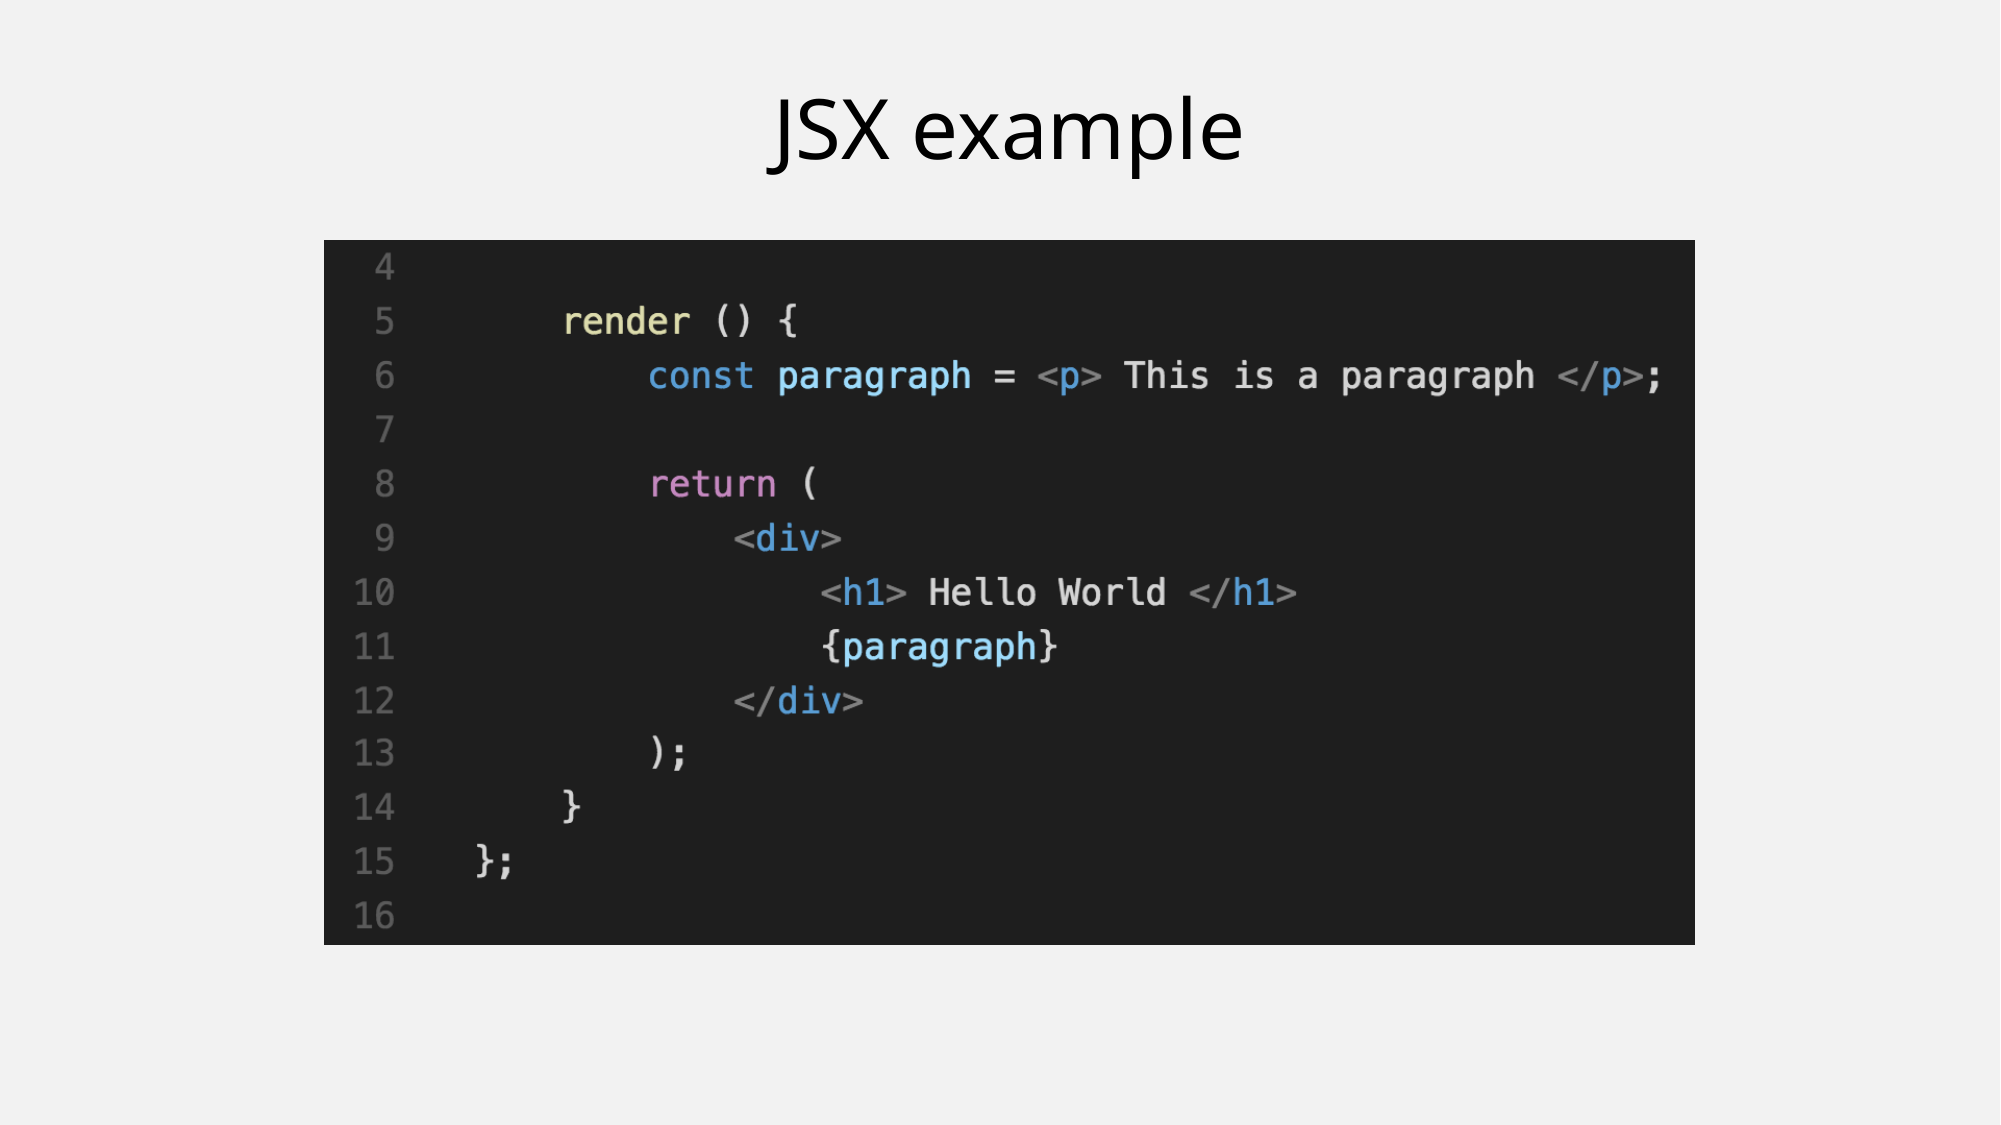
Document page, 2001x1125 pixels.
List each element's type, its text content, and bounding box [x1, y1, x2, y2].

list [323, 240, 1696, 946]
title JSX example [131, 47, 1887, 206]
